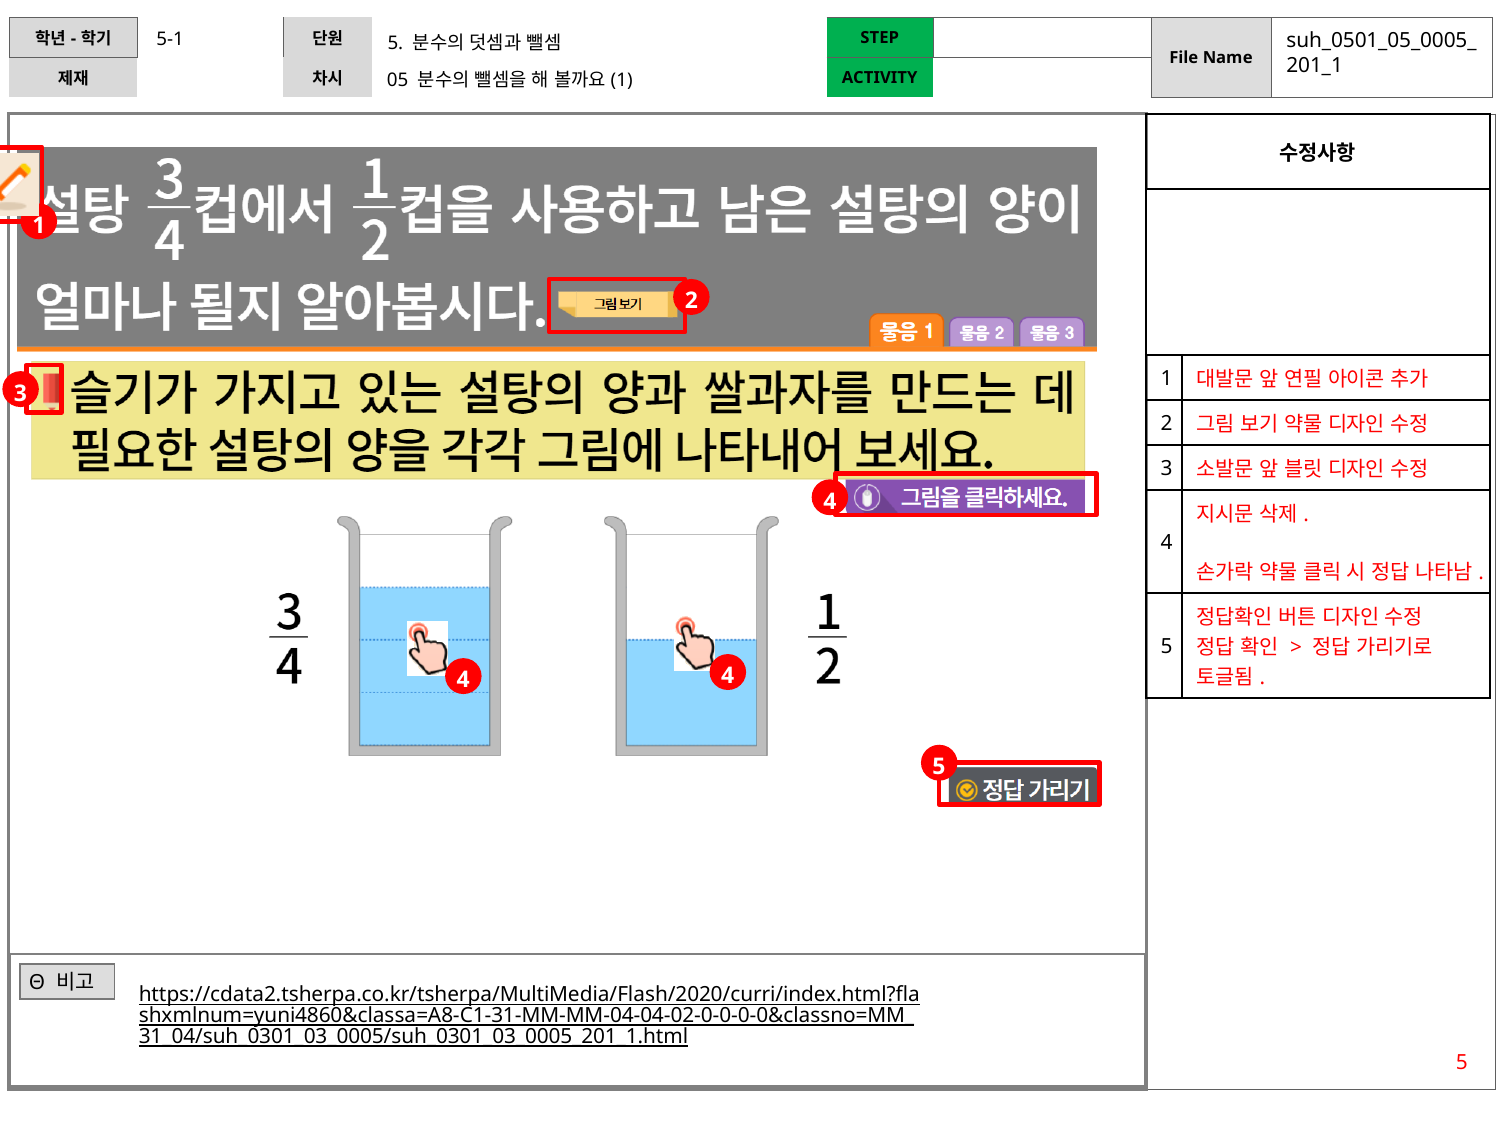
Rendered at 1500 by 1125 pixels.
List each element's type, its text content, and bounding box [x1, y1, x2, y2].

table_cell 대발문 앞 연필 아이콘 추가 [1183, 356, 1489, 399]
text_box suh_0501_05_0005_201_1 [1271, 18, 1500, 84]
table_cell 4 [1147, 491, 1181, 592]
text_box 05 분수의 뺄셈을 해 볼까요(1) [372, 60, 821, 96]
text_box 5-1 [141, 18, 284, 55]
text_box https://cdata2.tsherpa.co.kr/tsherpa/MultiMedia/Flash/2020/curri/index.html?flashxmlnum=yuni4860&classa=A8-C1-31-MM-MM-04-04-02-0-0-0-0&classno=MM_31_04/suh_0301_03_0005/suh_0301_03_0005_201_1.html [123, 973, 939, 1042]
text_box 3 [4, 371, 12, 408]
picture [0, 147, 1097, 803]
table_cell 2 [1147, 401, 1181, 444]
text_box 5. 분수의 덧셈과 뺄셈 [372, 23, 828, 48]
table_cell 그림 보기 약물 디자인 수정 [1183, 401, 1489, 444]
table_cell 지시문 삭제. 손가락 약물 클릭 시 정답 나타남. [1183, 491, 1489, 592]
table_cell 5 [1147, 594, 1181, 697]
table_cell 소발문 앞 블릿 디자인 수정 [1183, 446, 1489, 489]
text_box [0, 145, 18, 152]
table_cell [1147, 190, 1489, 354]
table_cell 1 [1147, 356, 1181, 399]
table_header 수정사항 [1147, 115, 1489, 188]
table_cell 정답확인 버튼 디자인 수정 정답 확인 > 정답 가리기로 토글됨. [1183, 594, 1489, 697]
table_cell 3 [1147, 446, 1181, 489]
